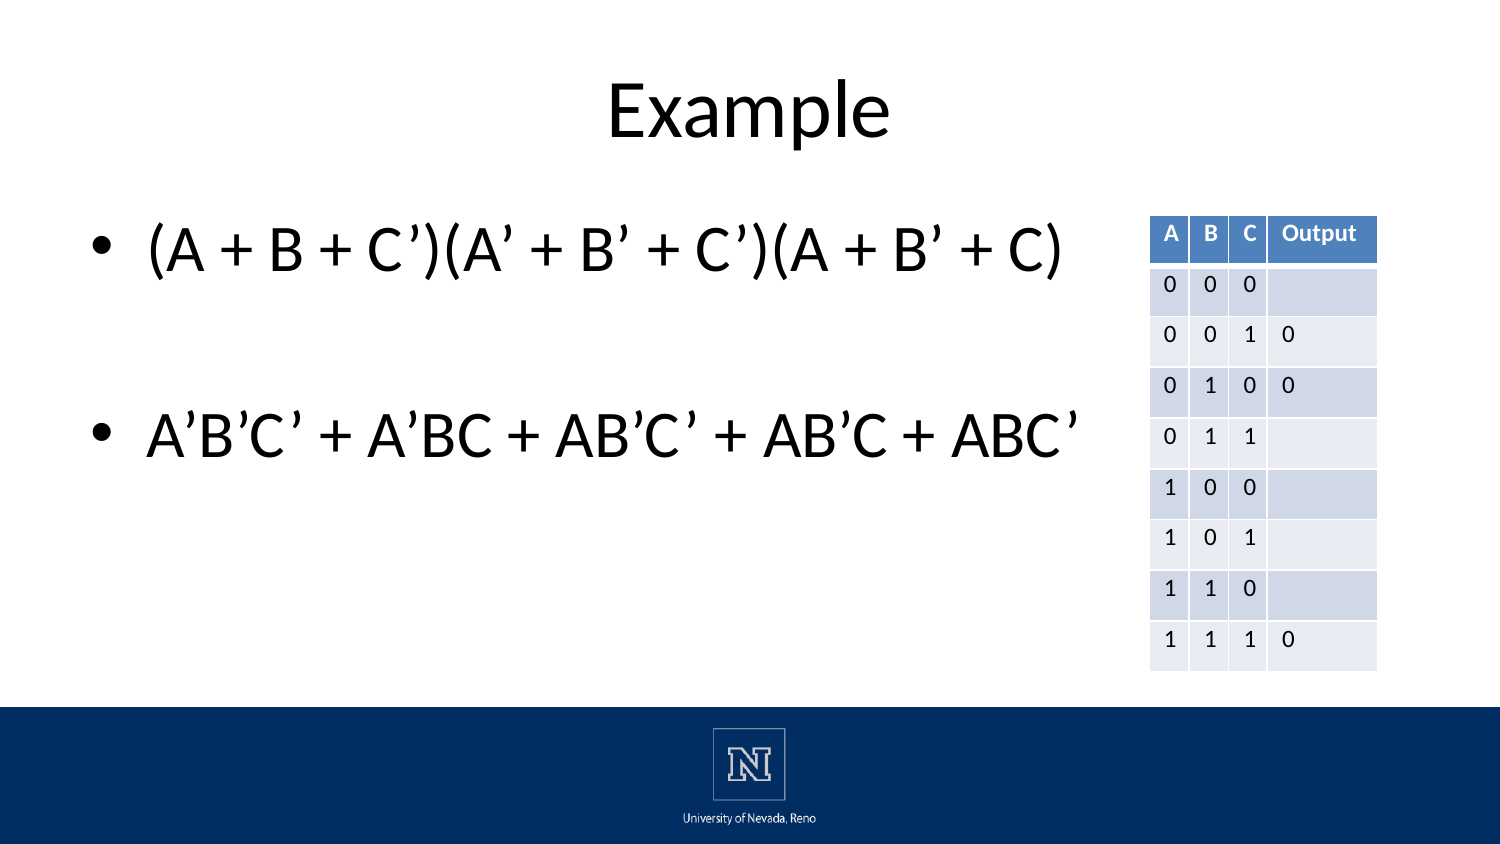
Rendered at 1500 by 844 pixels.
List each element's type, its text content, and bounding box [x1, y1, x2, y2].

table_cell 0 [1150, 269, 1188, 316]
table_cell 0 [1268, 622, 1377, 671]
table_cell [1268, 419, 1377, 468]
table_cell 1 [1229, 520, 1266, 569]
table_cell 0 [1190, 470, 1228, 519]
table_header Output [1268, 216, 1377, 263]
title Example [75, 33, 1425, 175]
table_cell 0 [1150, 368, 1188, 417]
table_cell 0 [1229, 269, 1266, 316]
table_cell 0 [1229, 470, 1266, 519]
table_header B [1190, 216, 1228, 263]
table_cell 0 [1190, 520, 1228, 569]
table_cell 0 [1268, 368, 1377, 417]
table_cell 0 [1150, 419, 1188, 468]
list (A + B + C’)(A’ + B’ + C’)(A + B’ + C) A’B’C’ + A’BC + AB’C’ + AB’C + ABC’ [75, 196, 1425, 754]
table_cell [1268, 520, 1377, 569]
table_cell 1 [1229, 622, 1266, 671]
table_cell 1 [1190, 368, 1228, 417]
table_header A [1150, 216, 1188, 263]
table_cell 0 [1268, 317, 1377, 366]
table_cell 1 [1229, 419, 1266, 468]
table_cell 0 [1229, 571, 1266, 620]
table_cell 1 [1190, 419, 1228, 468]
table_cell [1268, 571, 1377, 620]
table_cell 1 [1229, 317, 1266, 366]
table_cell 1 [1150, 622, 1188, 671]
table_cell 1 [1190, 571, 1228, 620]
table_cell [1268, 269, 1377, 316]
table_cell 0 [1150, 317, 1188, 366]
table_cell 1 [1190, 622, 1228, 671]
table_cell 1 [1150, 520, 1188, 569]
picture [0, 707, 1500, 844]
table_cell 0 [1190, 317, 1228, 366]
table_header C [1229, 216, 1266, 263]
table_cell 1 [1150, 470, 1188, 519]
table_cell 0 [1190, 269, 1228, 316]
table_cell [1268, 470, 1377, 519]
table_cell 0 [1229, 368, 1266, 417]
table_cell 1 [1150, 571, 1188, 620]
